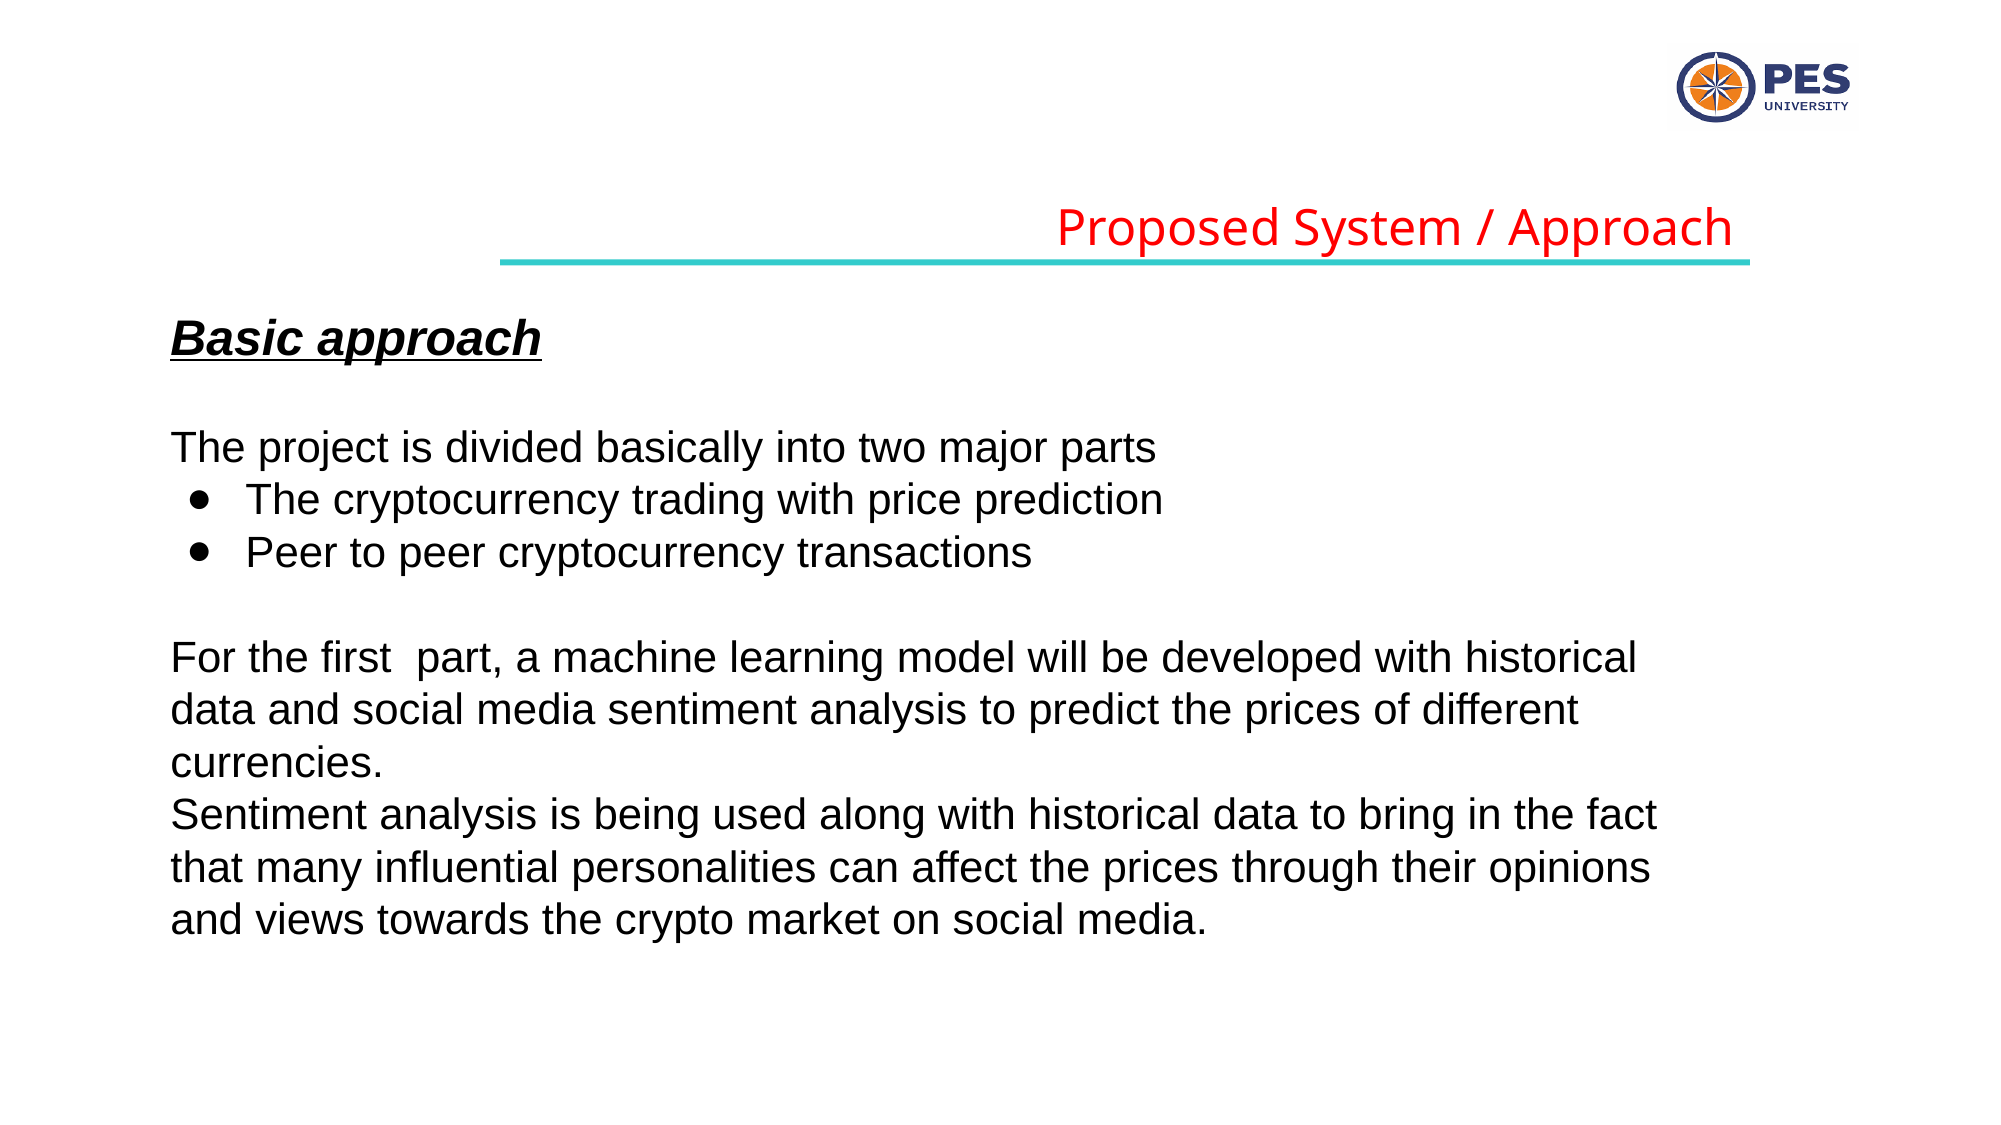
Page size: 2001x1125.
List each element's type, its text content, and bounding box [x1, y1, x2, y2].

text_box Proposed System / Approach [474, 187, 1750, 264]
picture [1667, 43, 1859, 131]
text_box Basic approach The project is divided basically into two major parts The cryptocurrency trading with price prediction Peer to peer cryptocurrency transactions For the first part, a machine learning model will be developed with historical data and social media sentiment analysis to predict the prices of different currencies. Sentiment analysis is being used along with historical data to bring in the fact that many influential personalities can affect the prices through their opinions and views towards the crypto market on social media. [155, 320, 1750, 1069]
